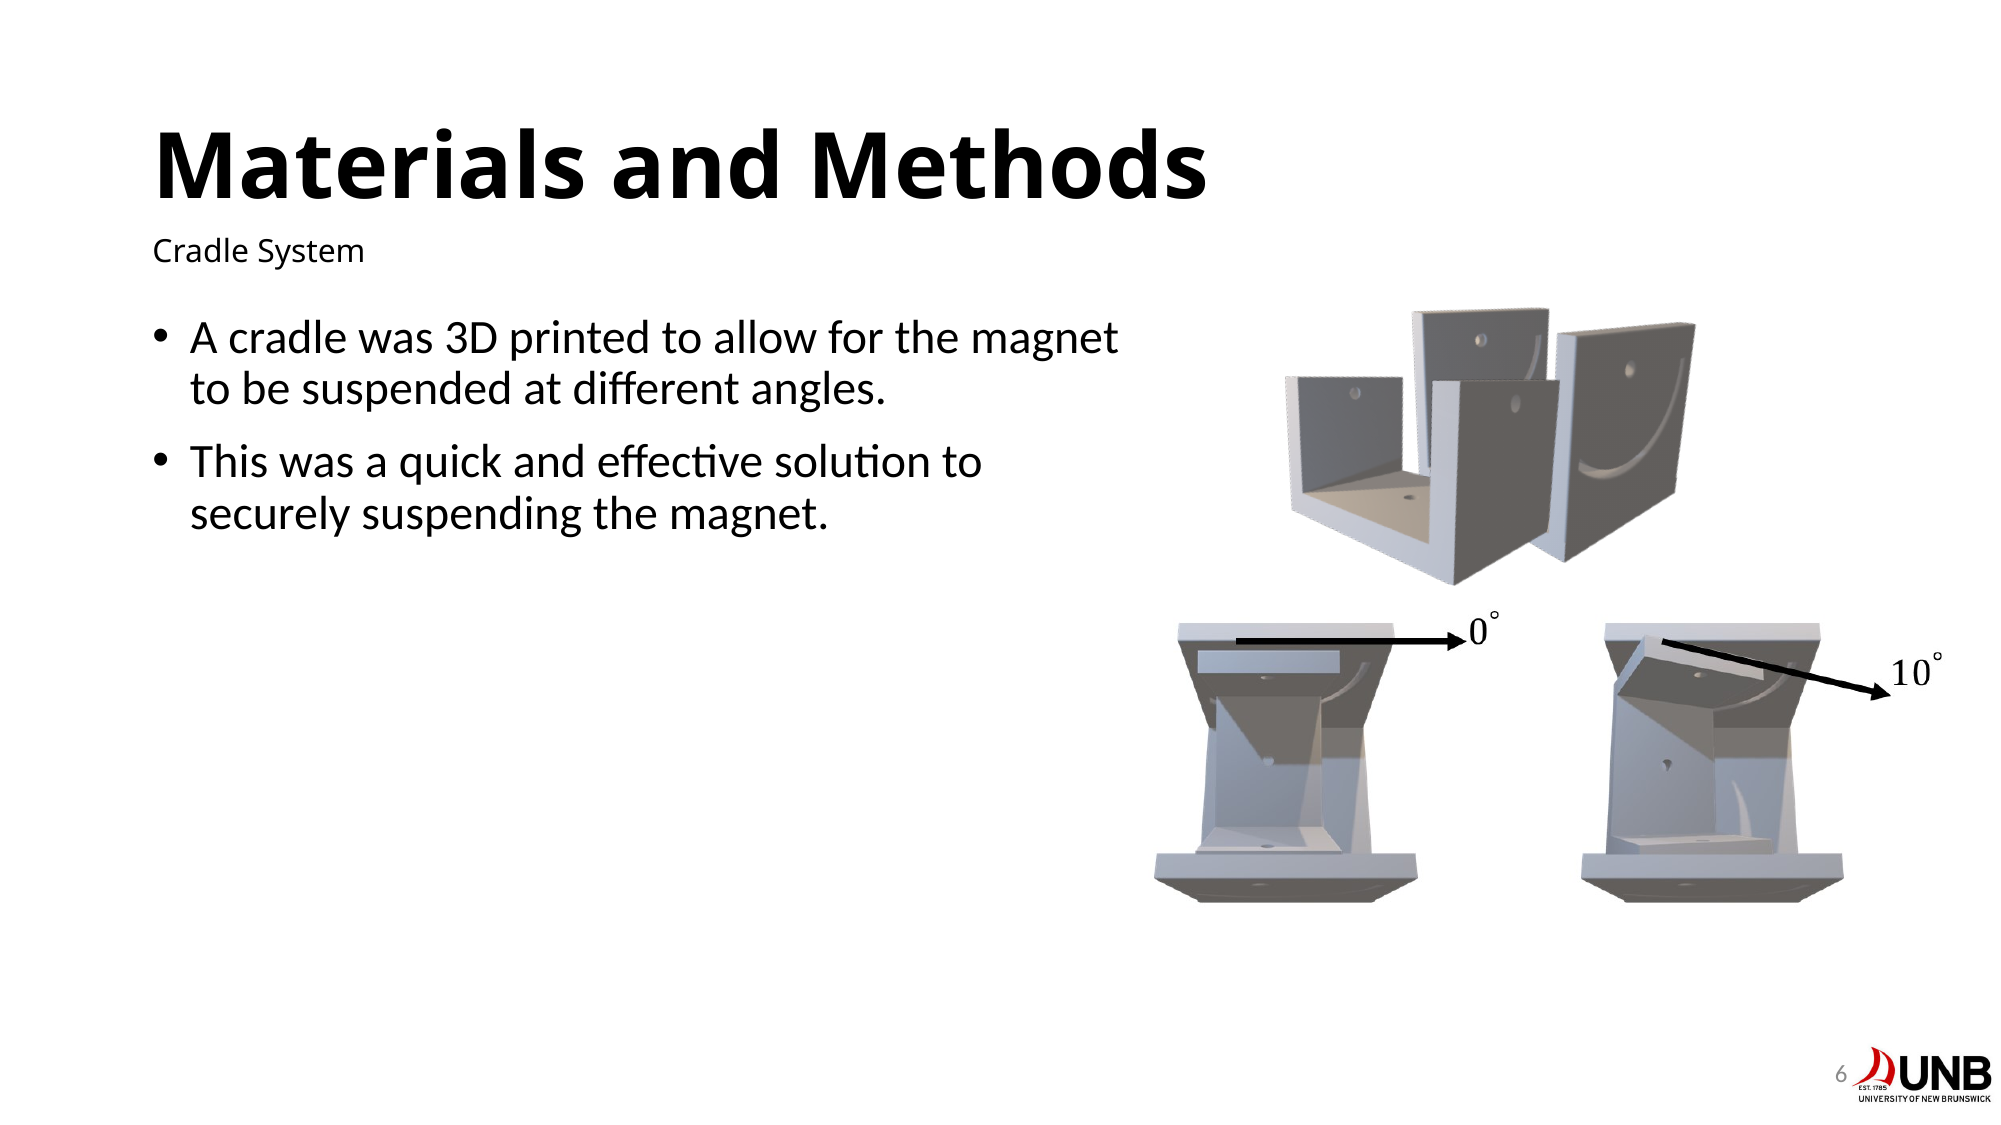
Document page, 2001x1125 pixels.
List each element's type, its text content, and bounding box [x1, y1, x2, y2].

text_box A cradle was 3D printed to allow for the magnet to be suspended at different angles. This was a quick and effective solution to securely suspending the magnet. [137, 304, 1150, 1020]
picture [1841, 1035, 2000, 1119]
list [1105, 583, 1948, 920]
slide_number 6 [1412, 1042, 1863, 1103]
title Materials and Methods [137, 59, 1863, 278]
picture [1244, 217, 1755, 583]
list Cradle System [137, 227, 730, 278]
